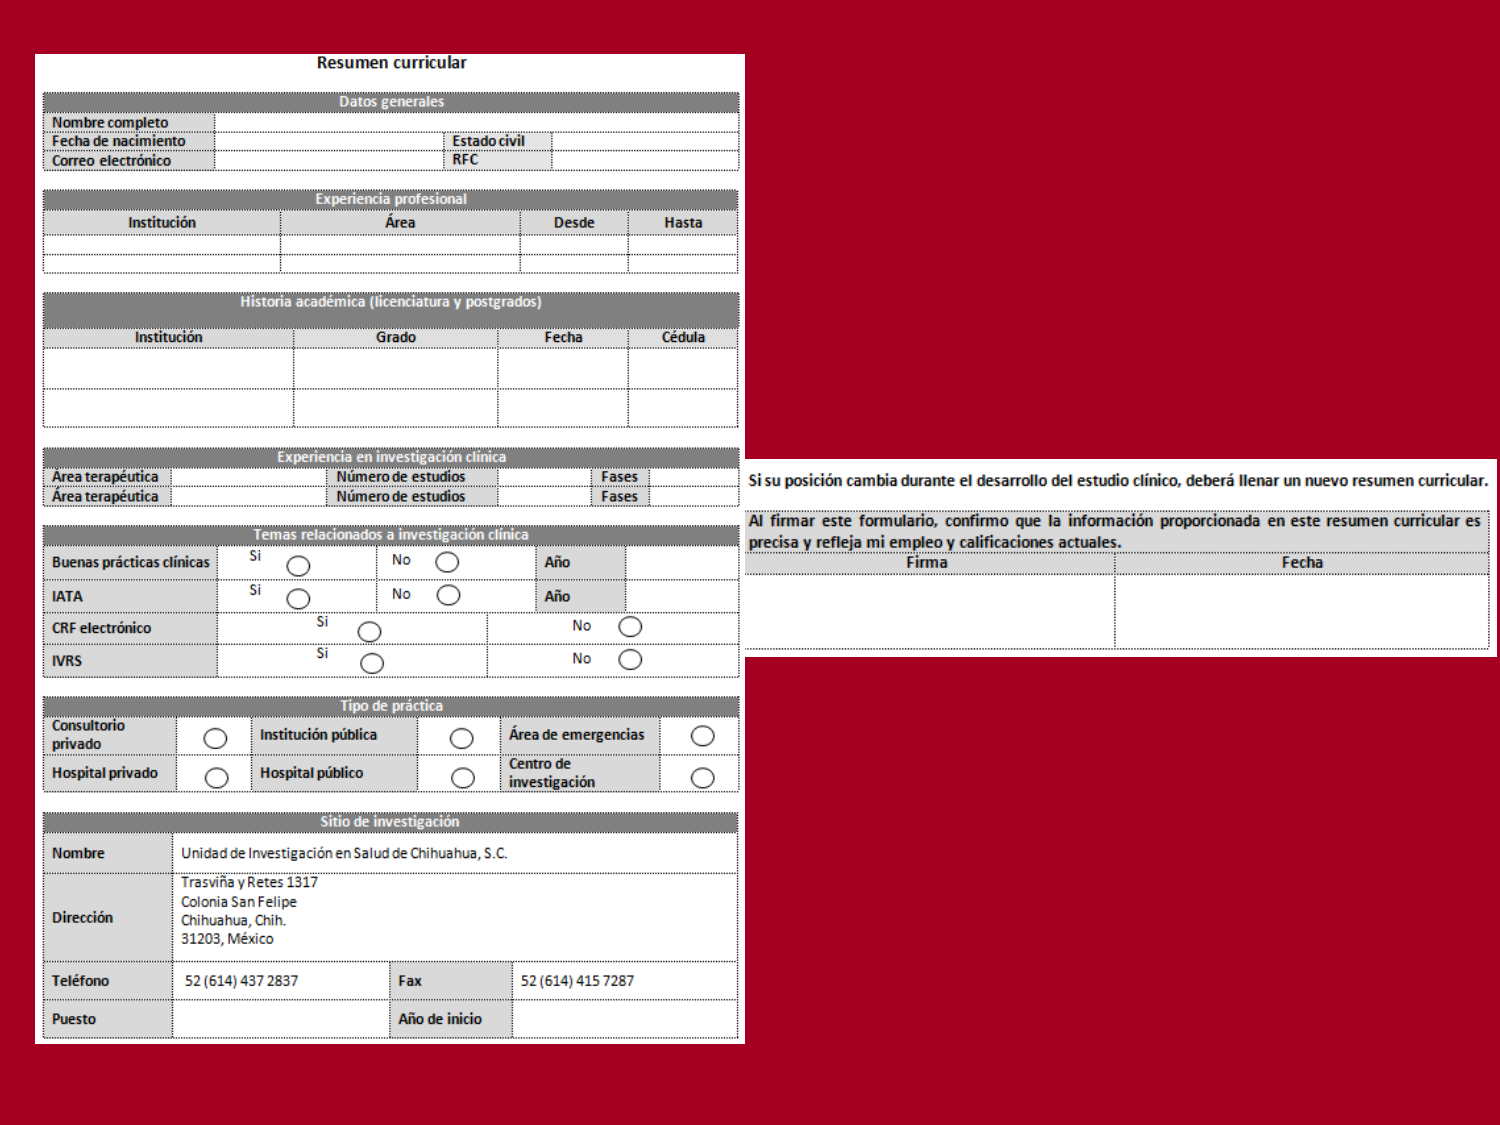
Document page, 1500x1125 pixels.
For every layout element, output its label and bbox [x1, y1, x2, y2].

picture [35, 54, 1498, 1044]
